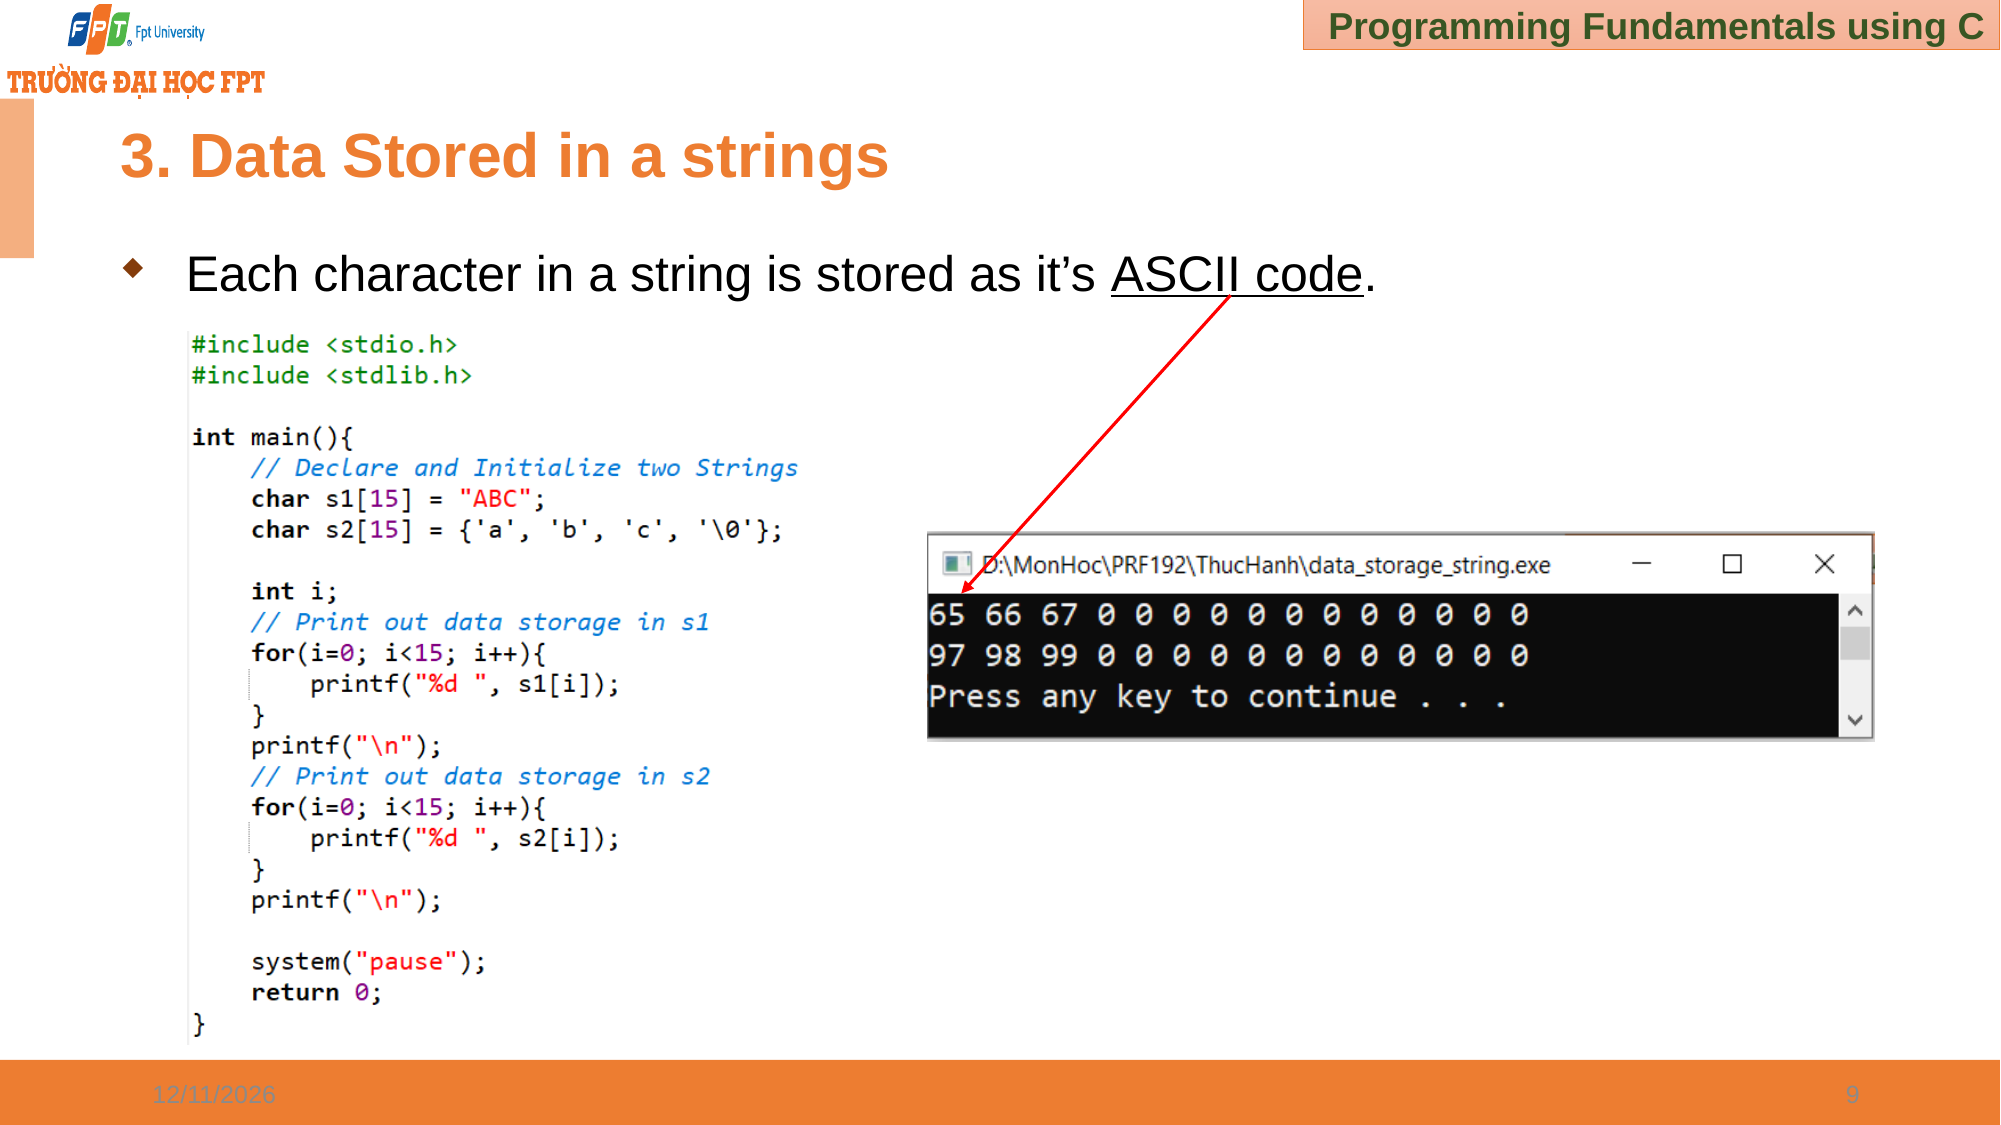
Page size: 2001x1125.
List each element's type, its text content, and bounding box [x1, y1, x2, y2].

title 3. Data Stored in a strings [105, 119, 1925, 196]
list Each character in a string is stored as it’s ASCII code. [105, 216, 1925, 1057]
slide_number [137, 1063, 588, 1123]
slide_number 9 [1424, 1063, 1875, 1123]
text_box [961, 295, 1231, 594]
picture [186, 331, 1875, 1045]
